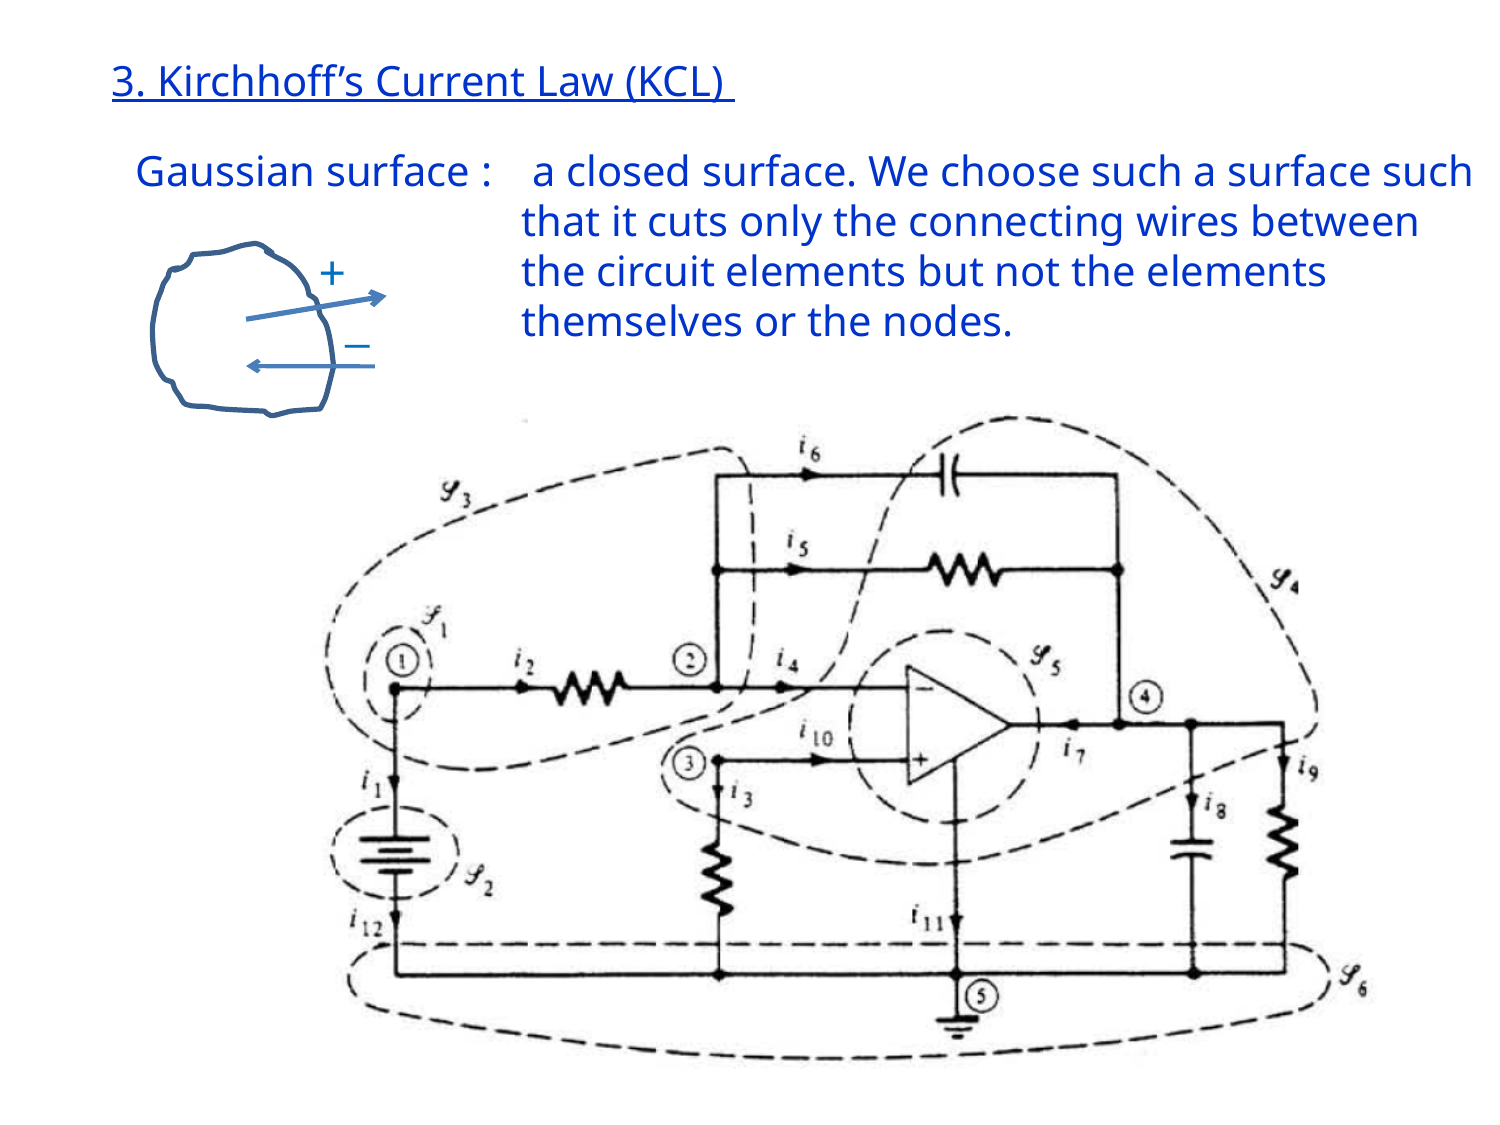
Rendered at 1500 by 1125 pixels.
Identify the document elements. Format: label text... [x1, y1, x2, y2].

text_box Gaussian surface : [110, 137, 506, 202]
text_box 3. Kirchhoff’s Current Law (KCL) [86, 46, 750, 112]
text_box [150, 243, 334, 414]
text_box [245, 231, 387, 367]
text_box a closed surface. We choose such a surface such that it cuts only the connecting wires between the circuit elements but not the elements themselves or the nodes. [506, 137, 1500, 352]
picture [265, 385, 1424, 1078]
